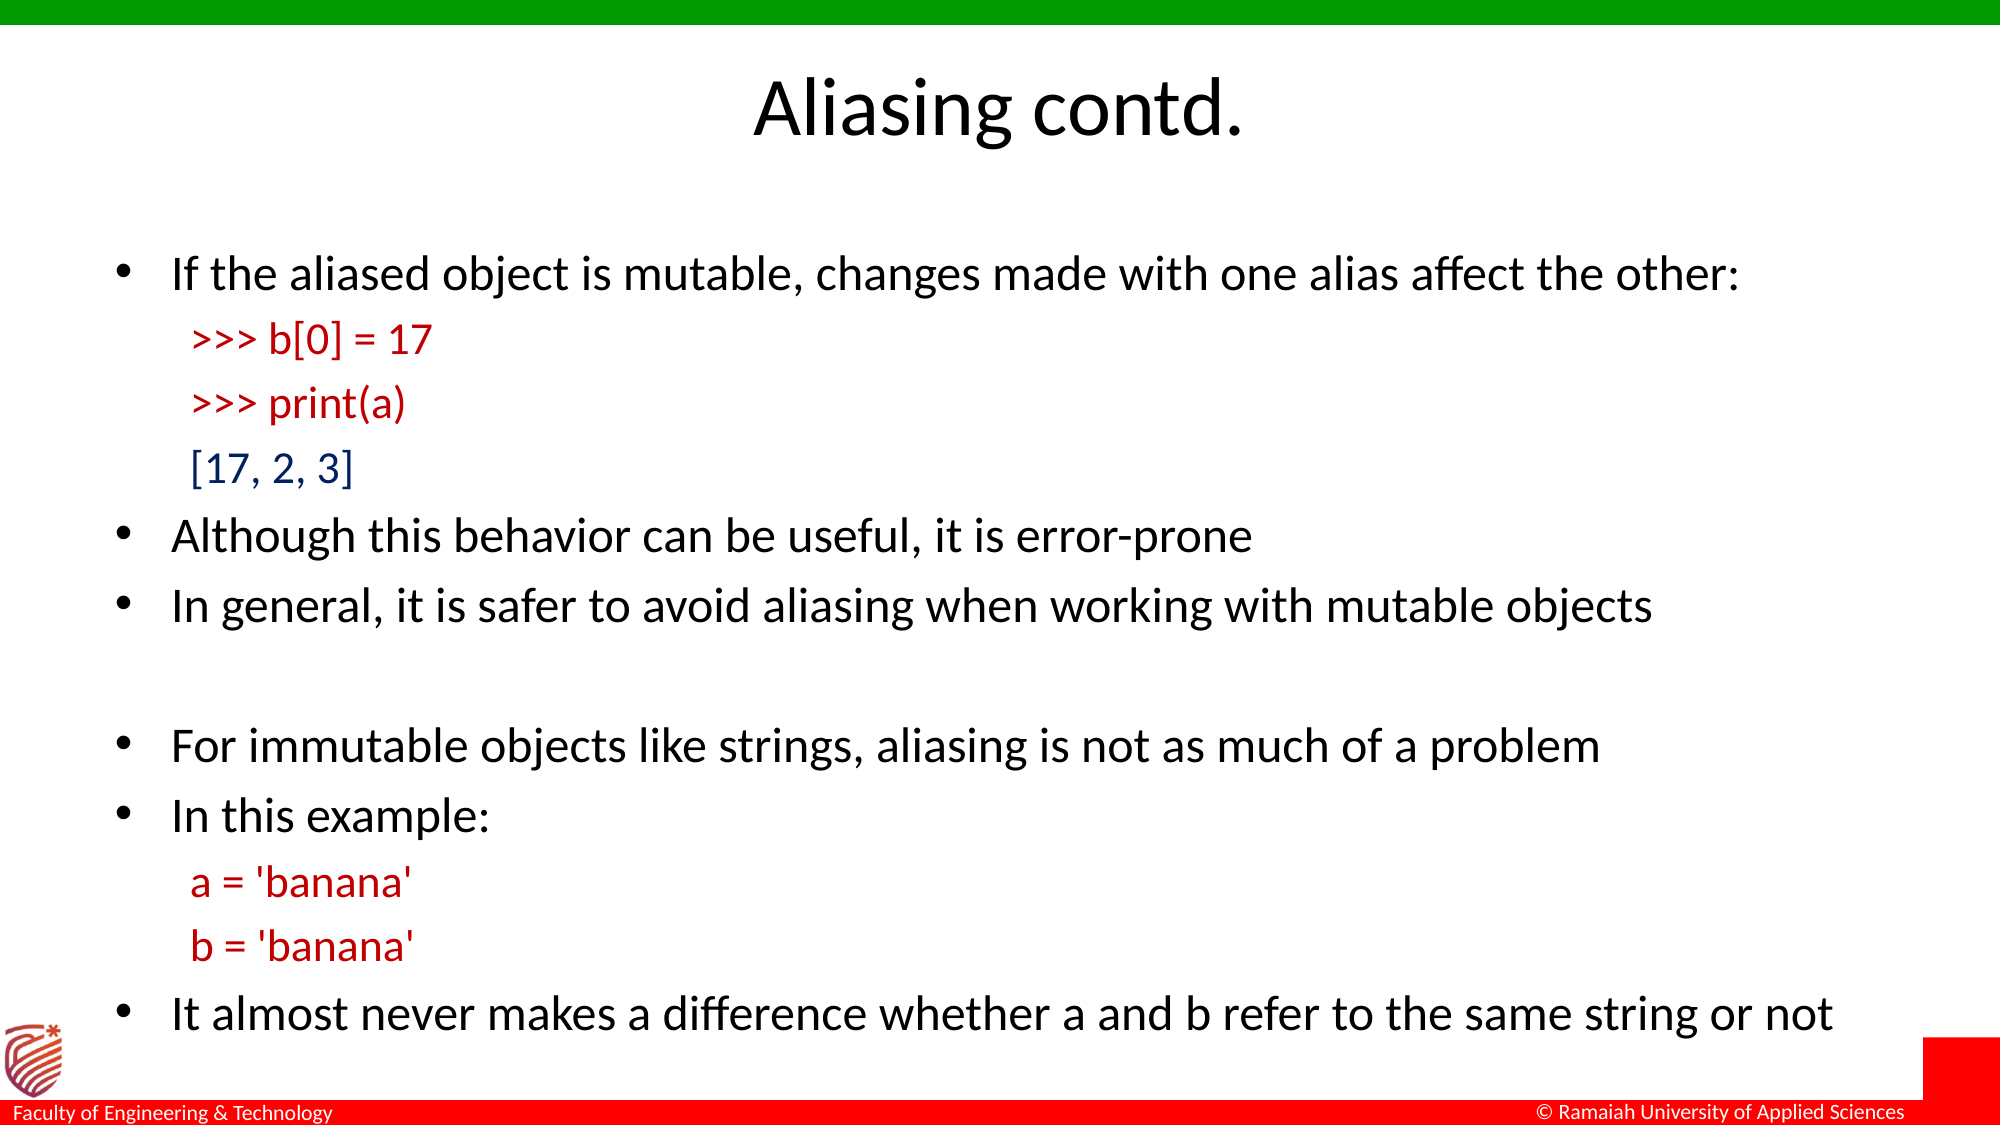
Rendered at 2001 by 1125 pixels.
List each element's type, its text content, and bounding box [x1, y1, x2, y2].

list If the aliased object is mutable, changes made with one alias affect the other: >>> b[0] = 17 >>> print(a) [17, 2, 3] Although this behavior can be useful, it is error-prone In general, it is safer to avoid aliasing when working with mutable objects For immutable objects like strings, aliasing is not as much of a problem In this example: a = 'banana' b = 'banana' It almost never makes a difference whether a and b refer to the same string or not [99, 232, 1900, 1005]
title Aliasing contd. [99, 45, 1900, 232]
picture [0, 1013, 69, 1100]
